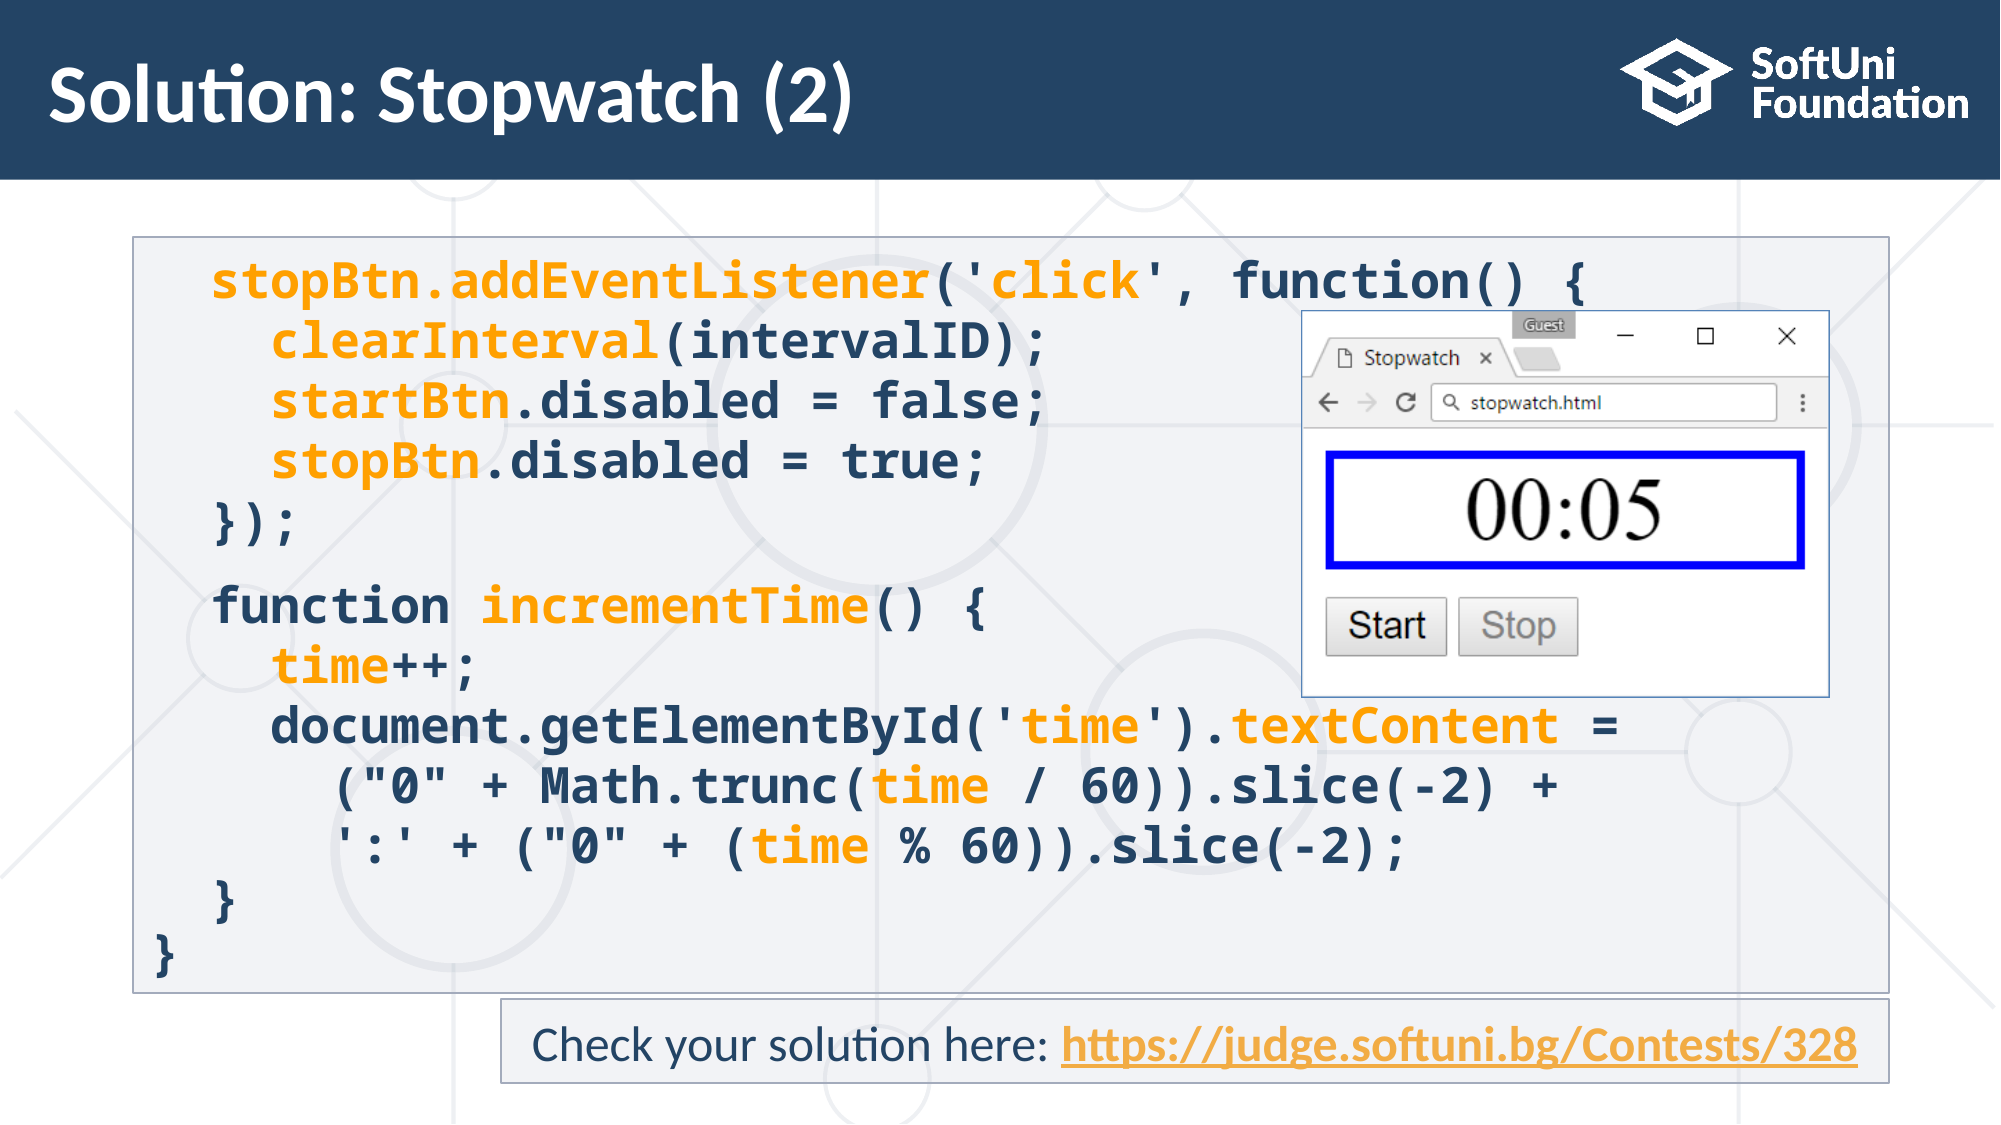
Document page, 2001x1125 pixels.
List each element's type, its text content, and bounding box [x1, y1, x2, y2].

picture [1619, 38, 1968, 126]
text_box Check your solution here: https://judge.softuni.bg/Contests/328 [501, 999, 1889, 1083]
title Solution: Stopwatch (2) [31, 16, 1591, 162]
picture [1301, 310, 1830, 699]
text_box stopBtn.addEventListener('click', function() { clearInterval(intervalID); startBtn.disabled = false; stopBtn.disabled = true; }); function incrementTime() { time++; document.getElementById('time').textContent = ("0" + Math.trunc(time / 60)).slice(-2) + ':' + ("0" + (time % 60)).slice(-2); } } [132, 236, 1889, 994]
